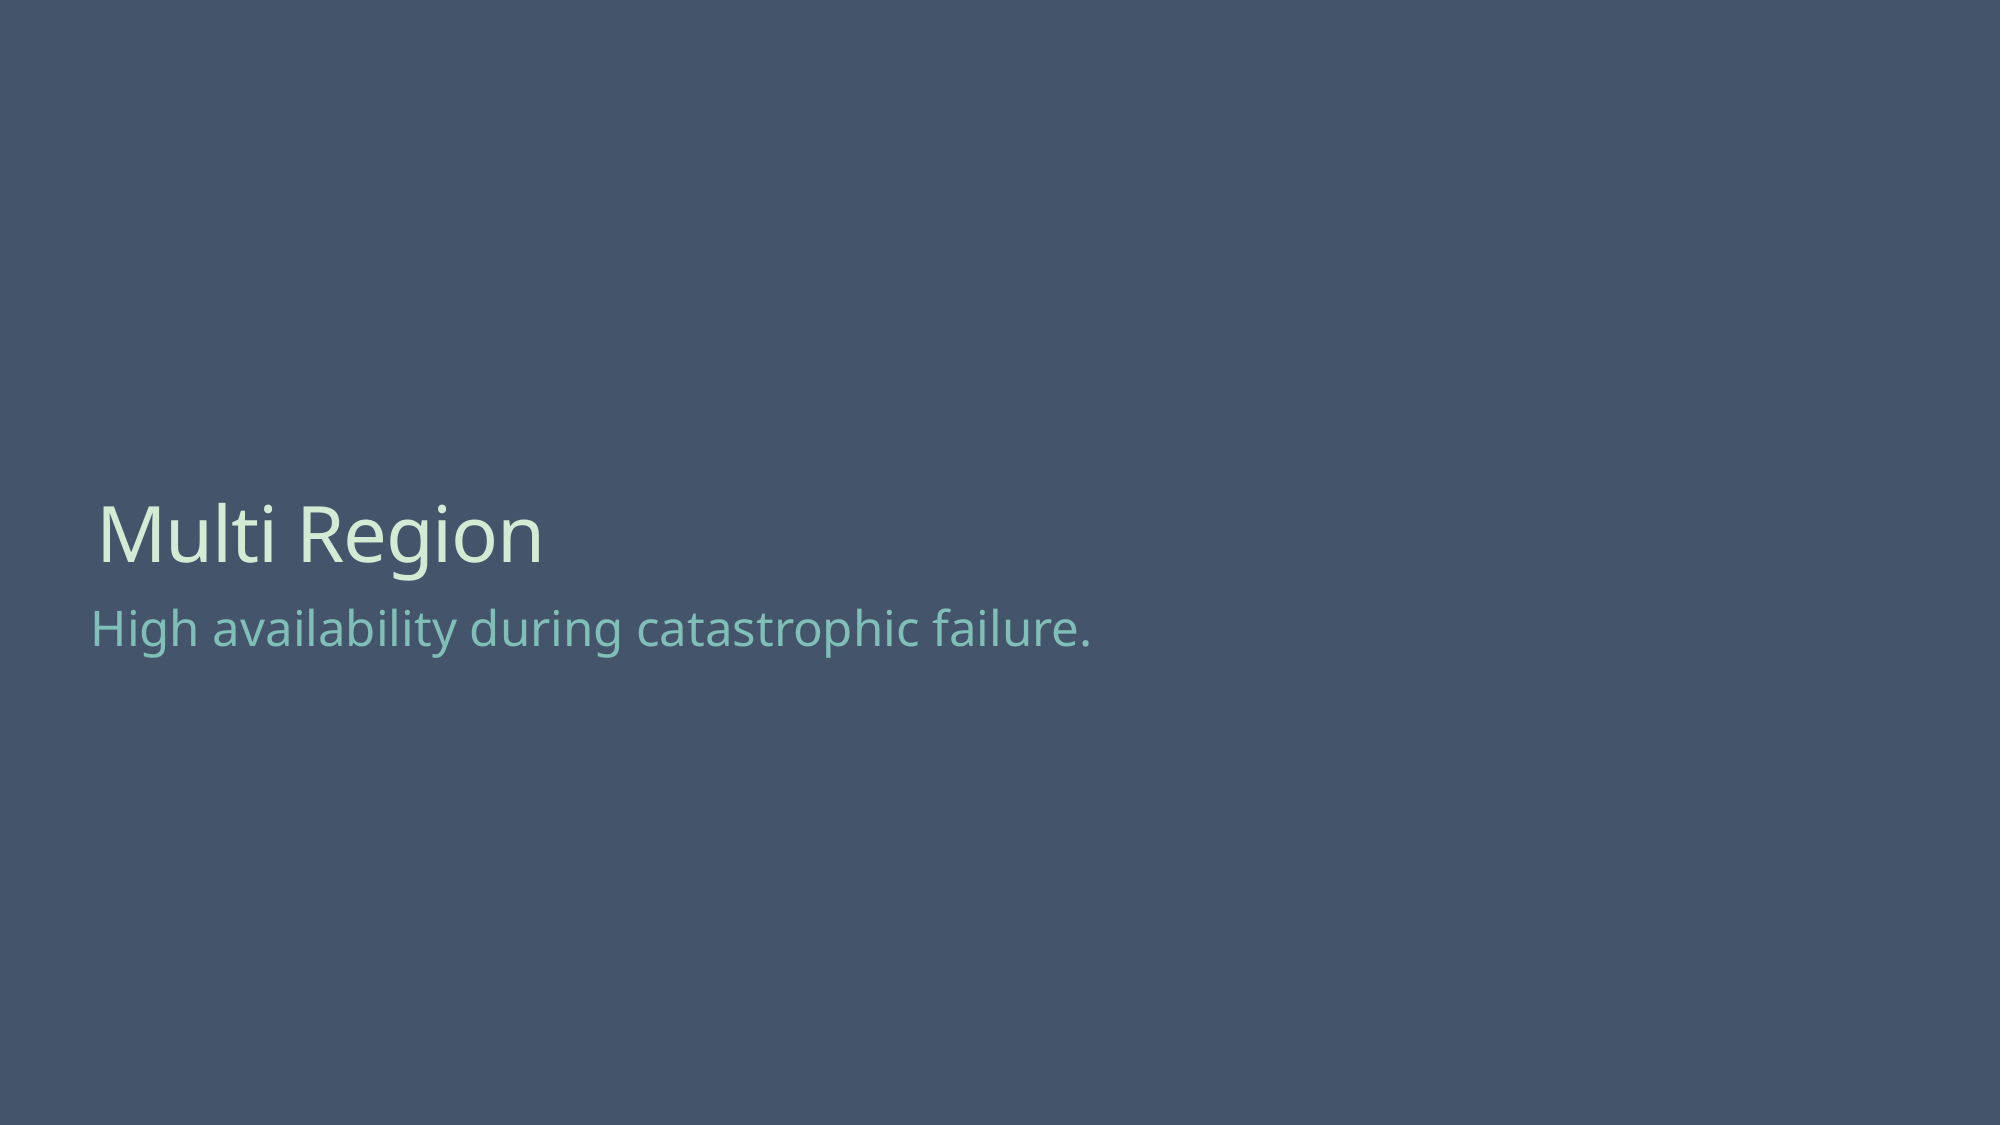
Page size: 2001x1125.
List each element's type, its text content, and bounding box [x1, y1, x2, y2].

title Multi Region [96, 498, 1596, 580]
text_box High availability during catastrophic failure. [76, 590, 1258, 664]
